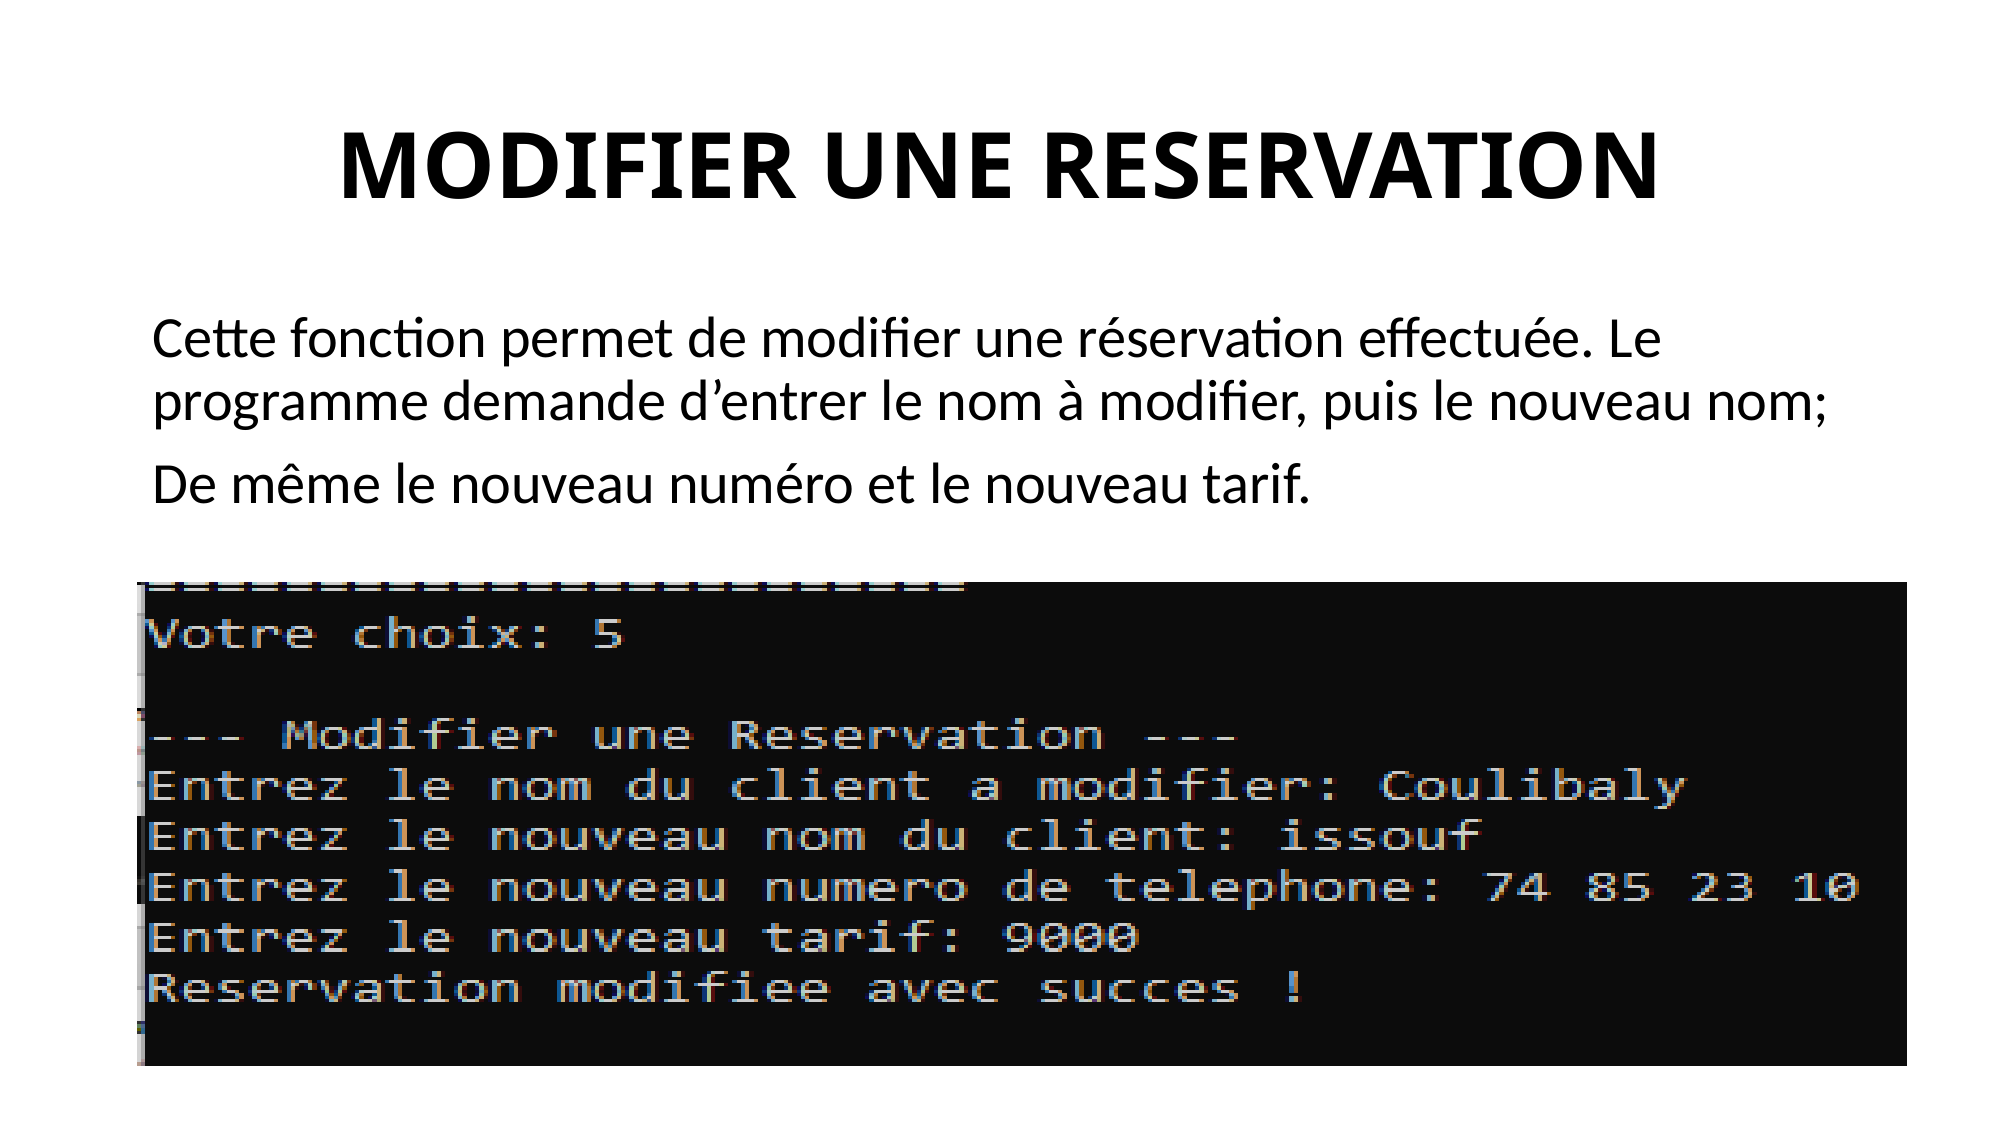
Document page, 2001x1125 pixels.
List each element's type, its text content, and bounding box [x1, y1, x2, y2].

list Cette fonction permet de modifier une réservation effectuée. Le programme demande d’entrer le nom à modifier, puis le nouveau nom; De même le nouveau numéro et le nouveau tarif. [137, 299, 1863, 582]
title MODIFIER UNE RESERVATION [137, 59, 1863, 278]
picture [137, 582, 1907, 1066]
